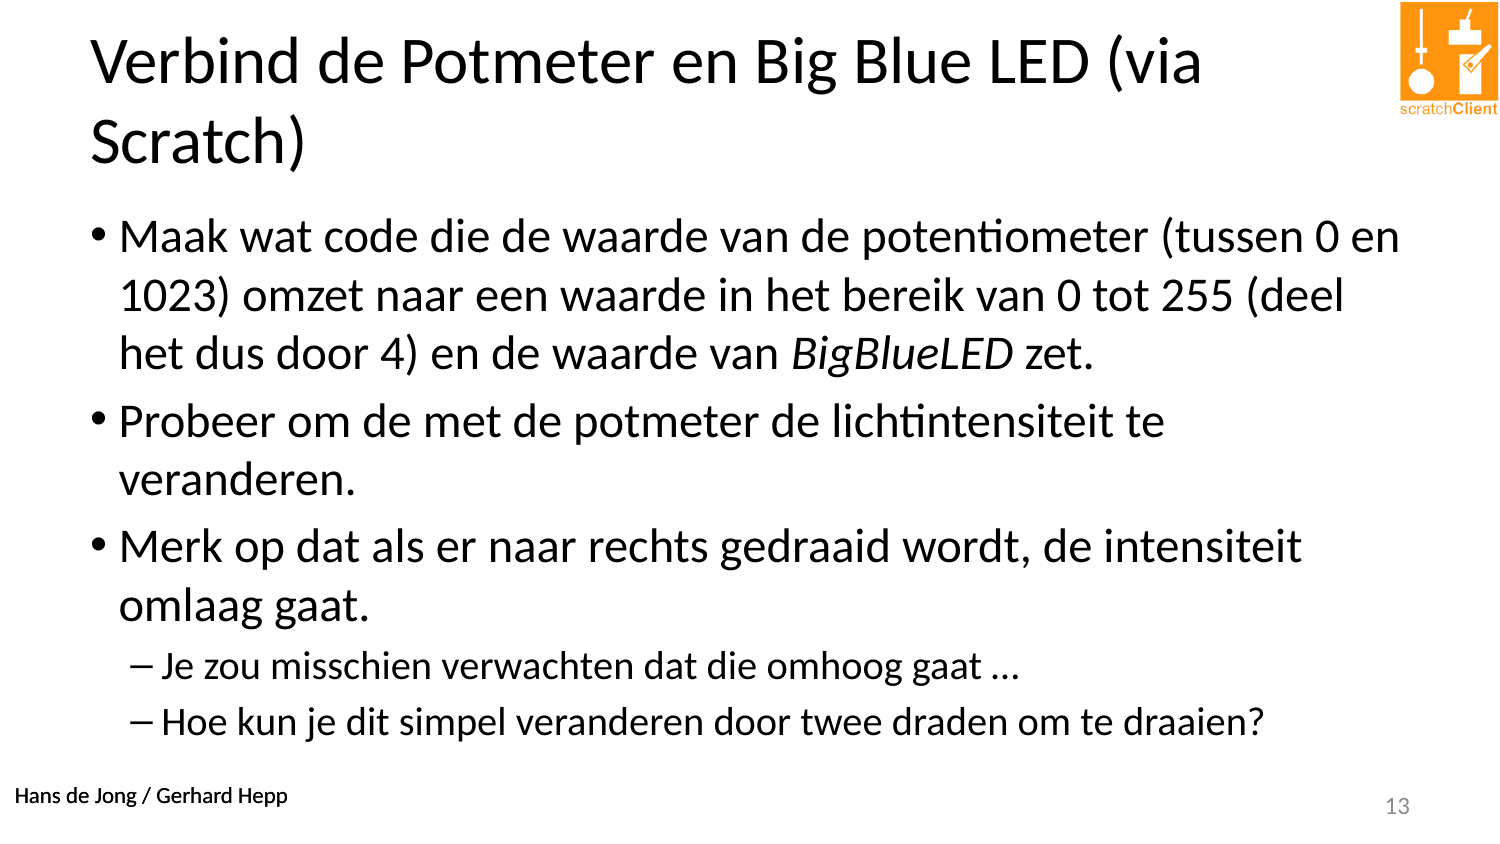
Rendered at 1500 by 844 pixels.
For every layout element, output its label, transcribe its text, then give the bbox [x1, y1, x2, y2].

title Verbind de Potmeter en Big Blue LED (via Scratch) [75, 8, 1425, 186]
list Maak wat code die de waarde van de potentiometer (tussen 0 en 1023) omzet naar een waarde in het bereik van 0 tot 255 (deel het dus door 4) en de waarde van BigBlueLED zet. Probeer om de met de potmeter de lichtintensiteit te veranderen. Merk op dat als er naar rechts gedraaid wordt, de intensiteit omlaag gaat. Je zou misschien verwachten dat die omhoog gaat … Hoe kun je dit simpel veranderen door twee draden om te draaien? [75, 196, 1425, 754]
slide_number 13 [1340, 782, 1425, 827]
picture [1398, 2, 1499, 118]
